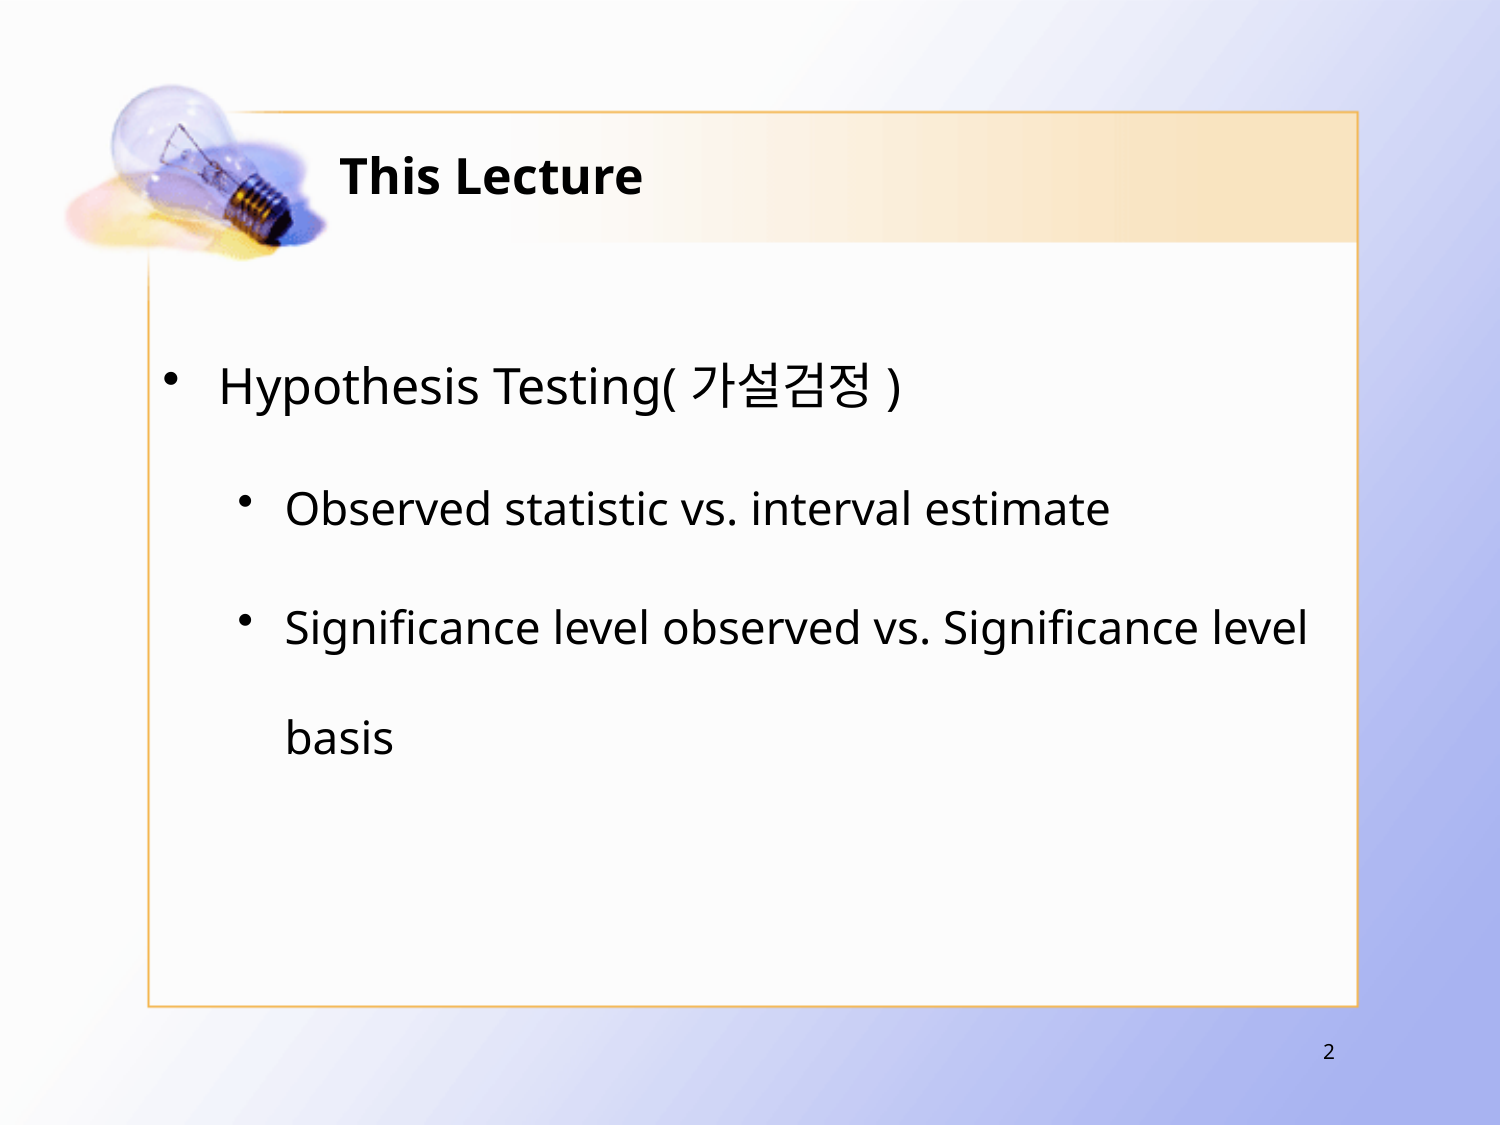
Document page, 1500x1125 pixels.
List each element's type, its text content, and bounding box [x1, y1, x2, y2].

picture [0, 0, 1500, 1125]
title This Lecture [324, 134, 1275, 222]
slide_number 2 [1237, 1025, 1350, 1075]
list Hypothesis Testing(가설검정) Observed statistic vs. interval estimate Significance level observed vs. Significance level basis [147, 287, 1436, 976]
